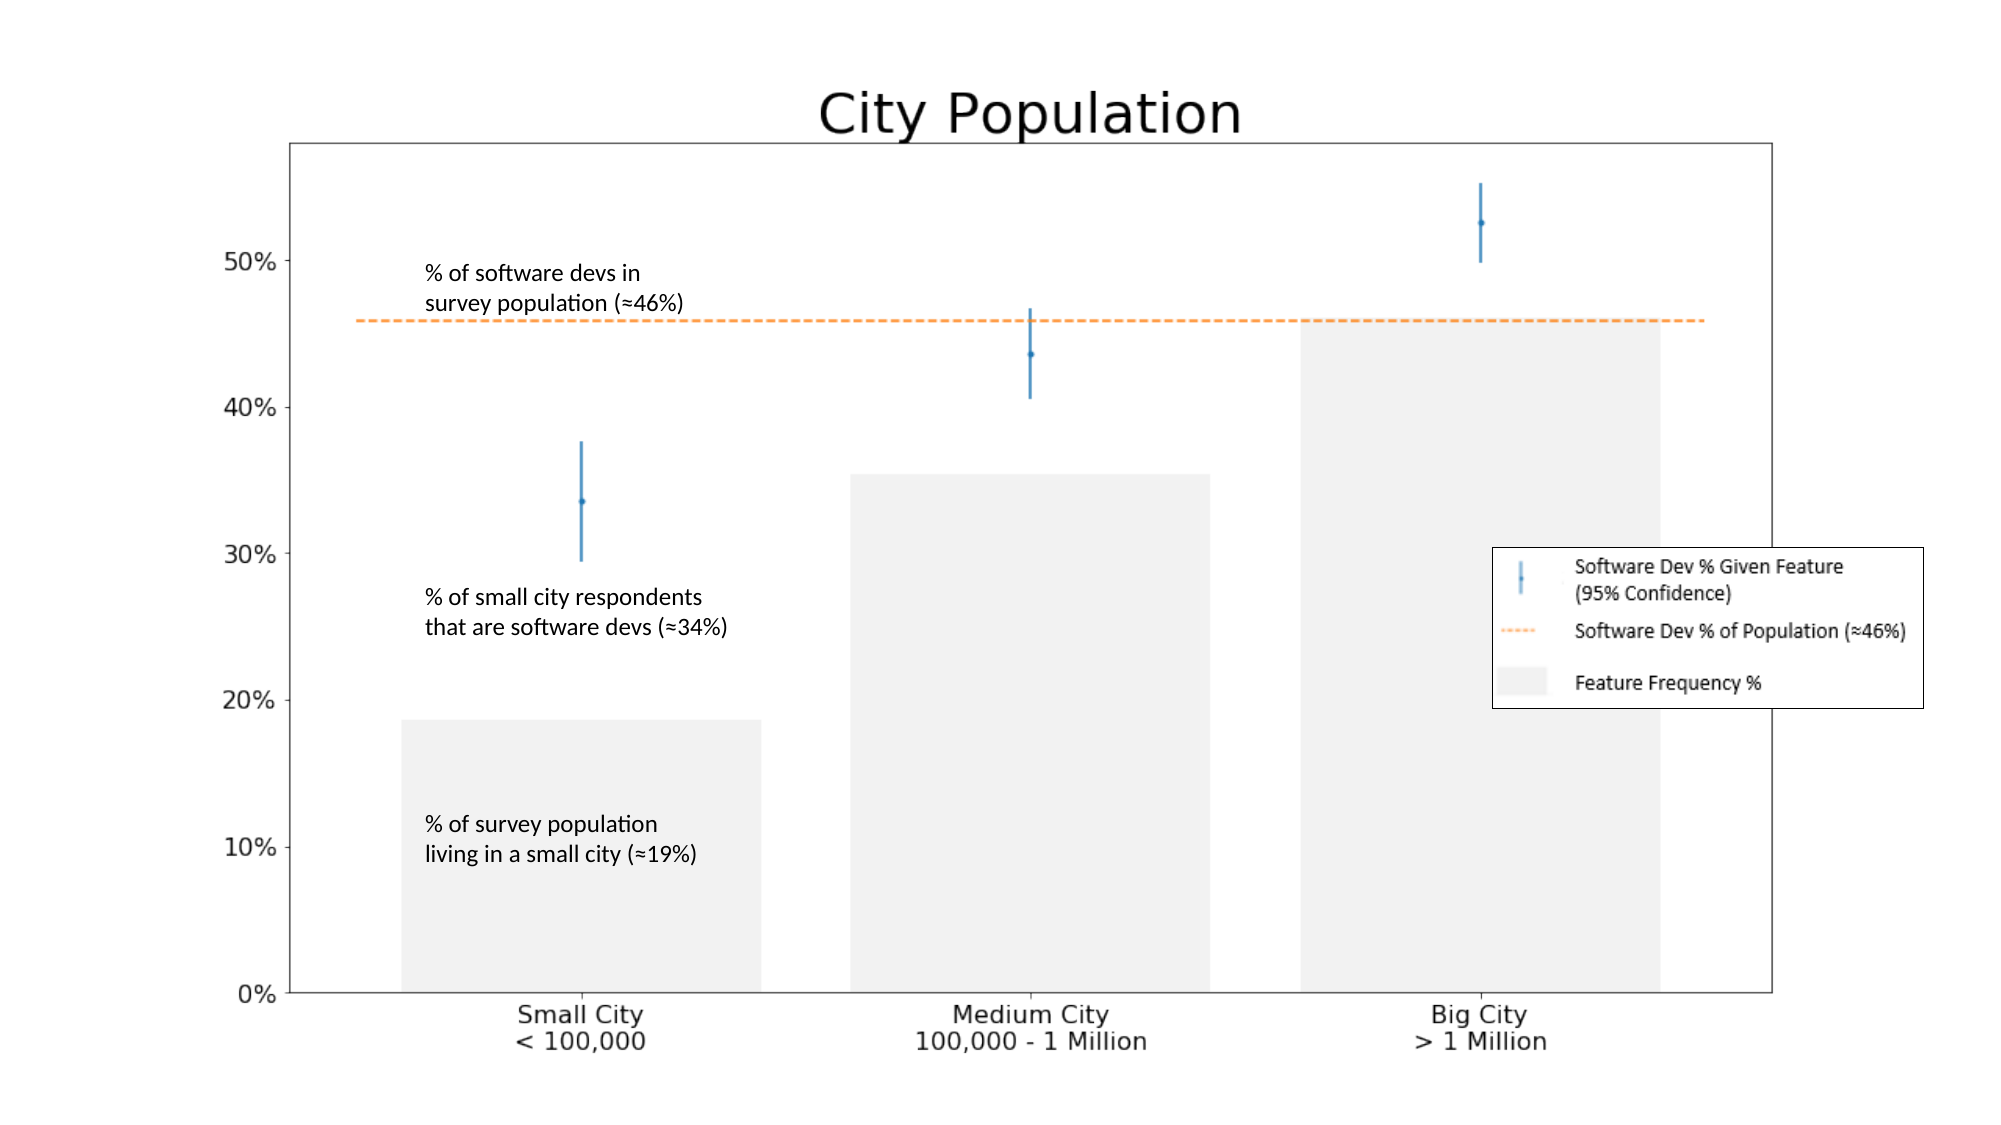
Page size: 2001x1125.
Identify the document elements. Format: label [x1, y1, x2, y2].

picture [211, 80, 1924, 1066]
